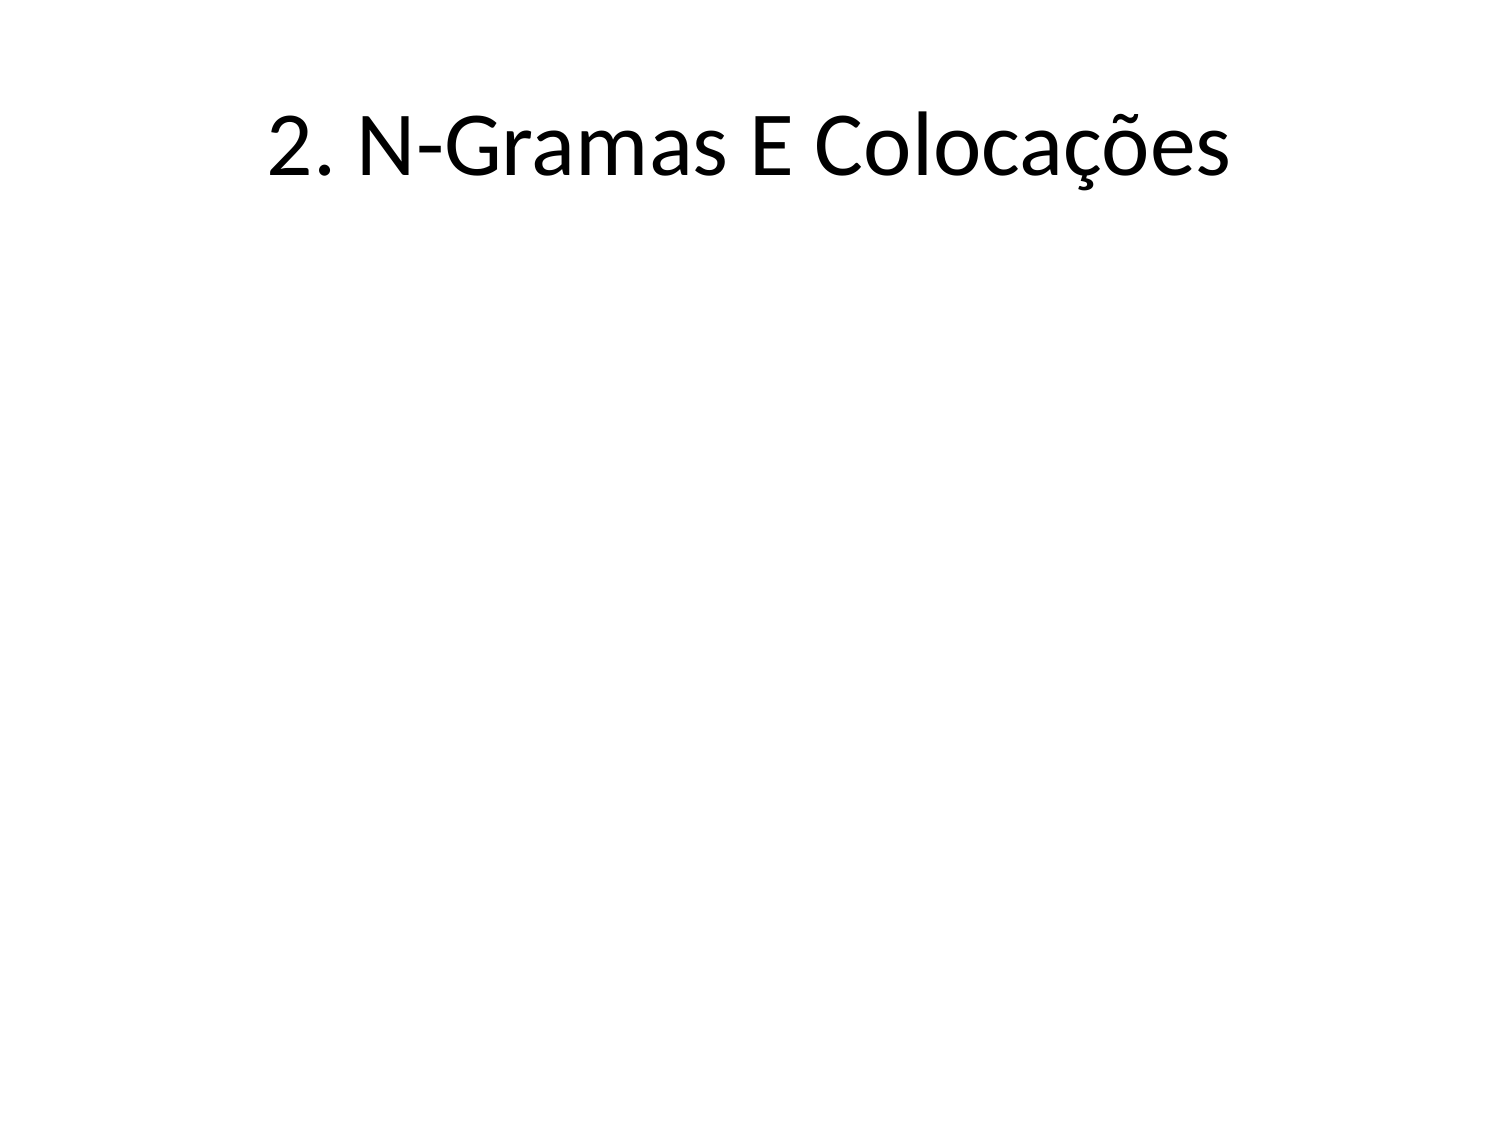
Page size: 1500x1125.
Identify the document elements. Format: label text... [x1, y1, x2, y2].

title 2. N-Gramas E Colocações [75, 45, 1425, 233]
